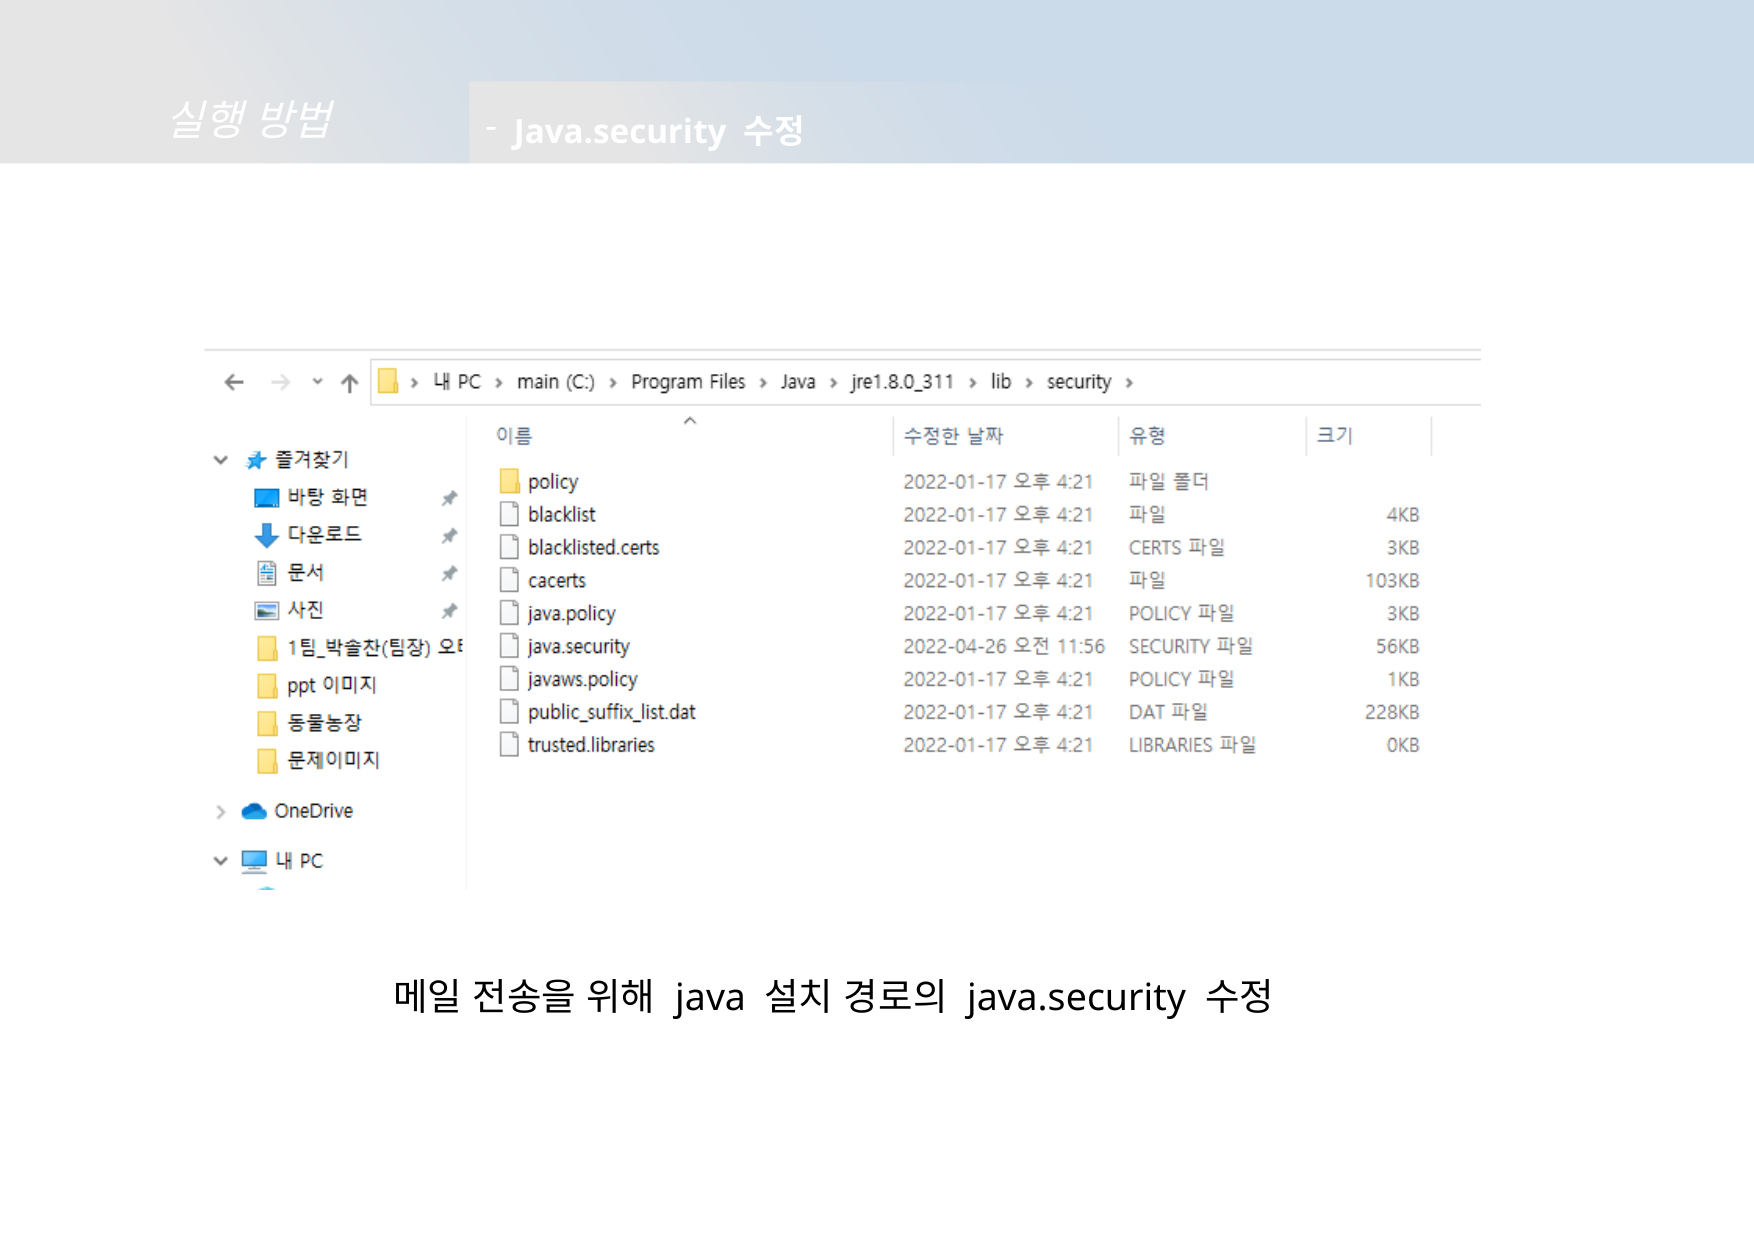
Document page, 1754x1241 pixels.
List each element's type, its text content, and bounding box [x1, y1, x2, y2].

text_box 메일 전송을 위해 java 설치 경로의 java.security 수정 [378, 965, 1306, 1025]
picture [0, 0, 1754, 1241]
text_box 실행 방법 [151, 85, 347, 151]
text_box Java.security 수정 [470, 82, 820, 158]
